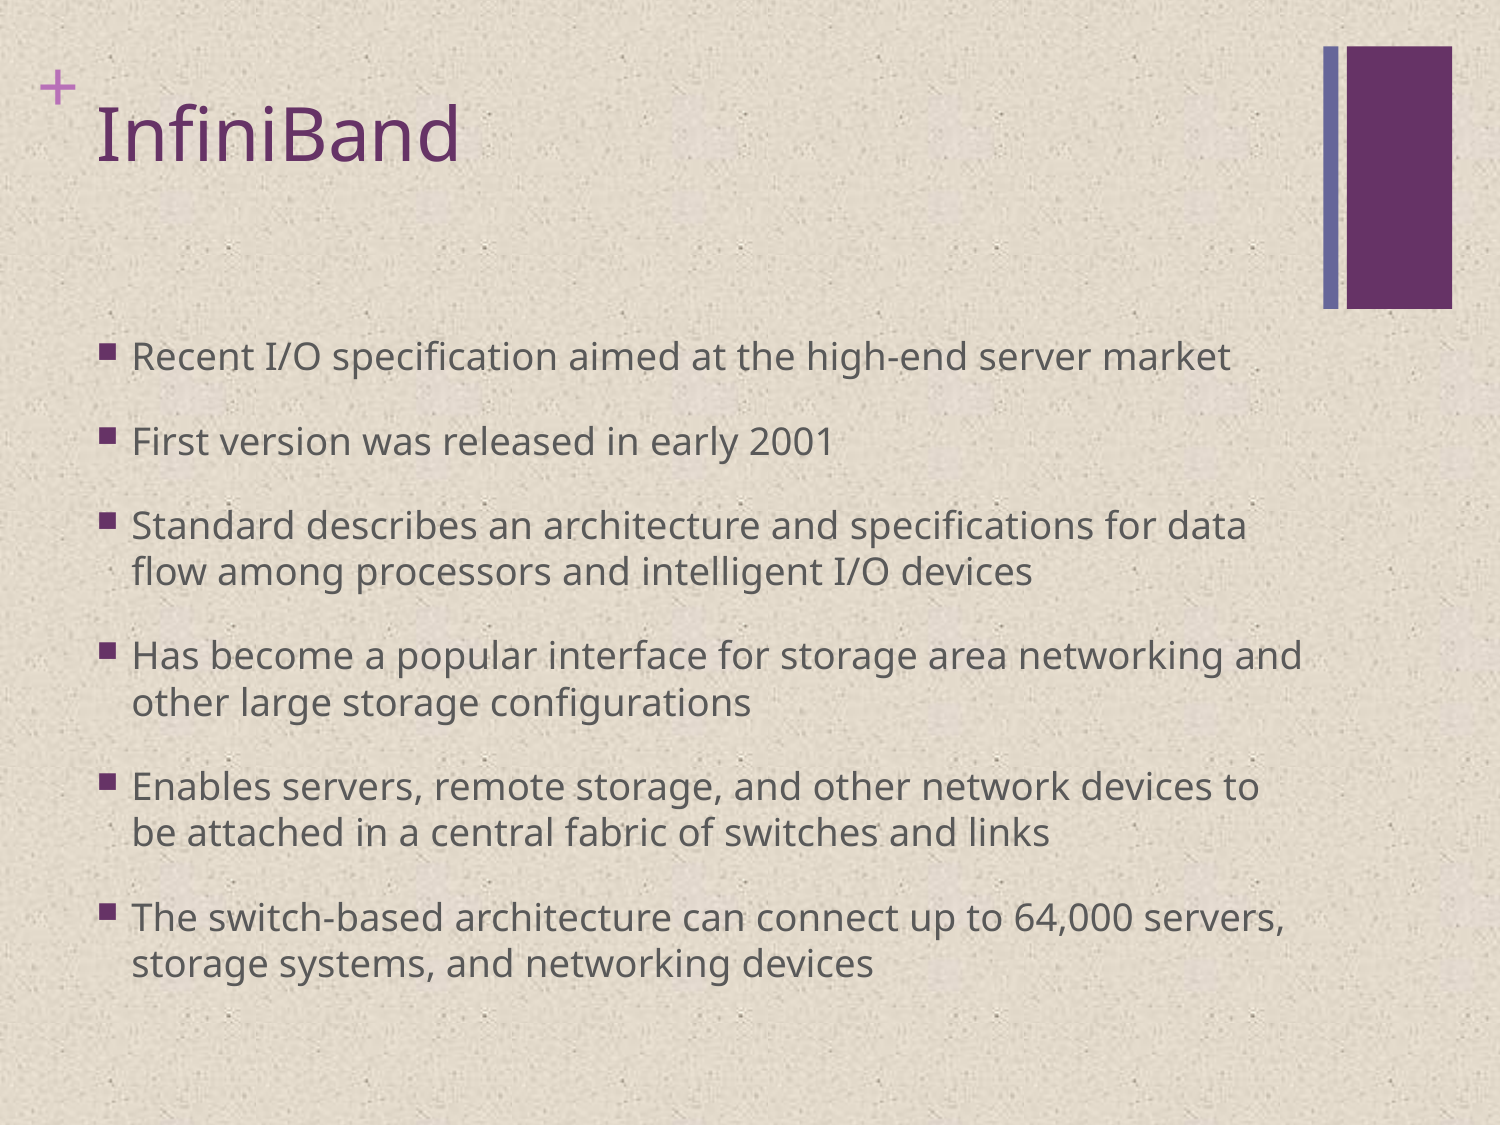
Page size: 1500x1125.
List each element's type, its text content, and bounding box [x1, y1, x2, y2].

picture [0, 0, 1500, 1125]
list Recent I/O specification aimed at the high-end server market First version was released in early 2001 Standard describes an architecture and specifications for data flow among processors and intelligent I/O devices Has become a popular interface for storage area networking and other large storage configurations Enables servers, remote storage, and other network devices to be attached in a central fabric of switches and links The switch-based architecture can connect up to 64,000 servers, storage systems, and networking devices [81, 324, 1322, 1005]
title InfiniBand [81, 79, 1322, 263]
